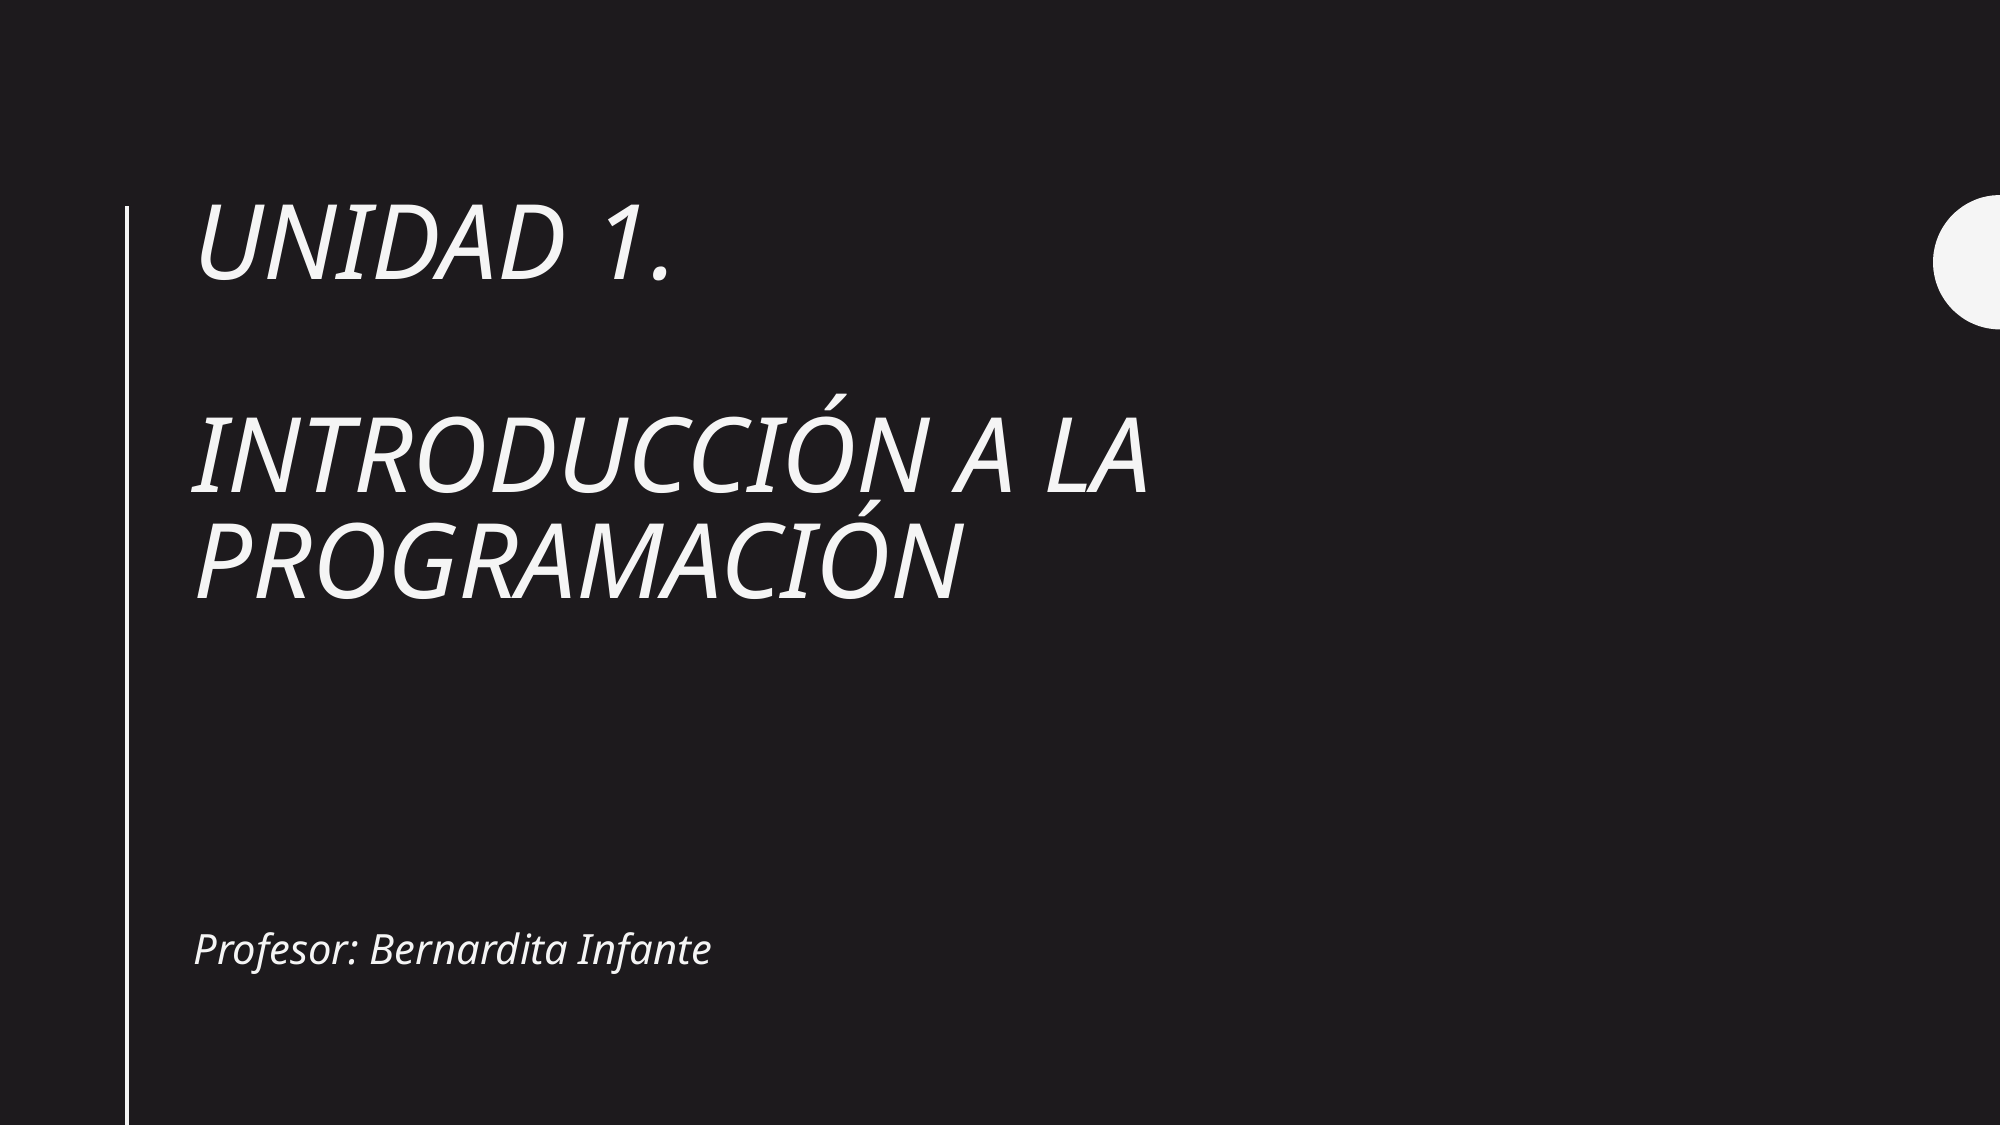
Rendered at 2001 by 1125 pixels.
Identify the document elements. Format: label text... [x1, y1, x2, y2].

title Unidad 1. Introducción a la Programación [178, 187, 1333, 888]
subtitle Profesor: Bernardita Infante [178, 908, 1333, 1025]
